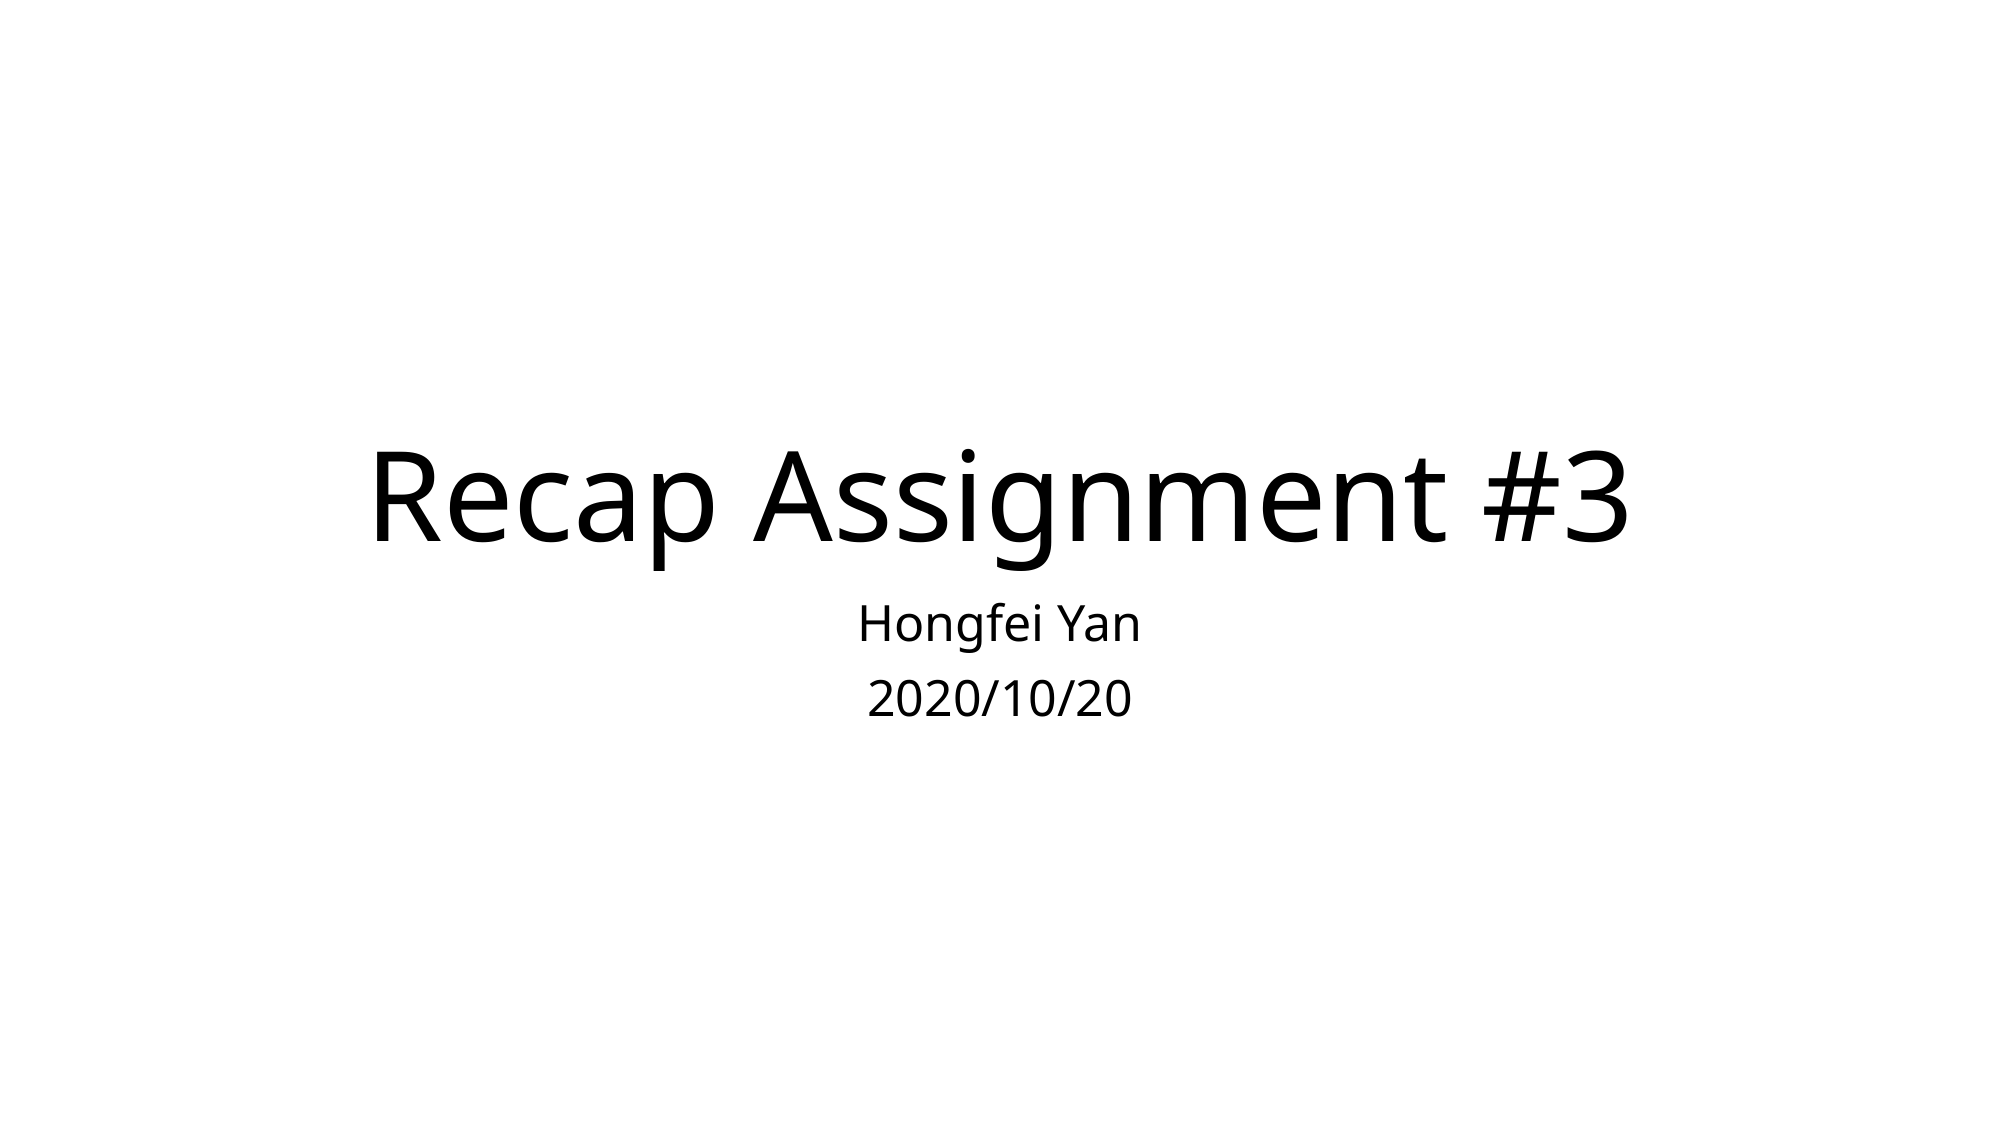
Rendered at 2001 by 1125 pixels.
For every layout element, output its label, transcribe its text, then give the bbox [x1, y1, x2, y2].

title Recap Assignment #3 [249, 184, 1750, 576]
subtitle Hongfei Yan 2020/10/20 [249, 590, 1750, 863]
